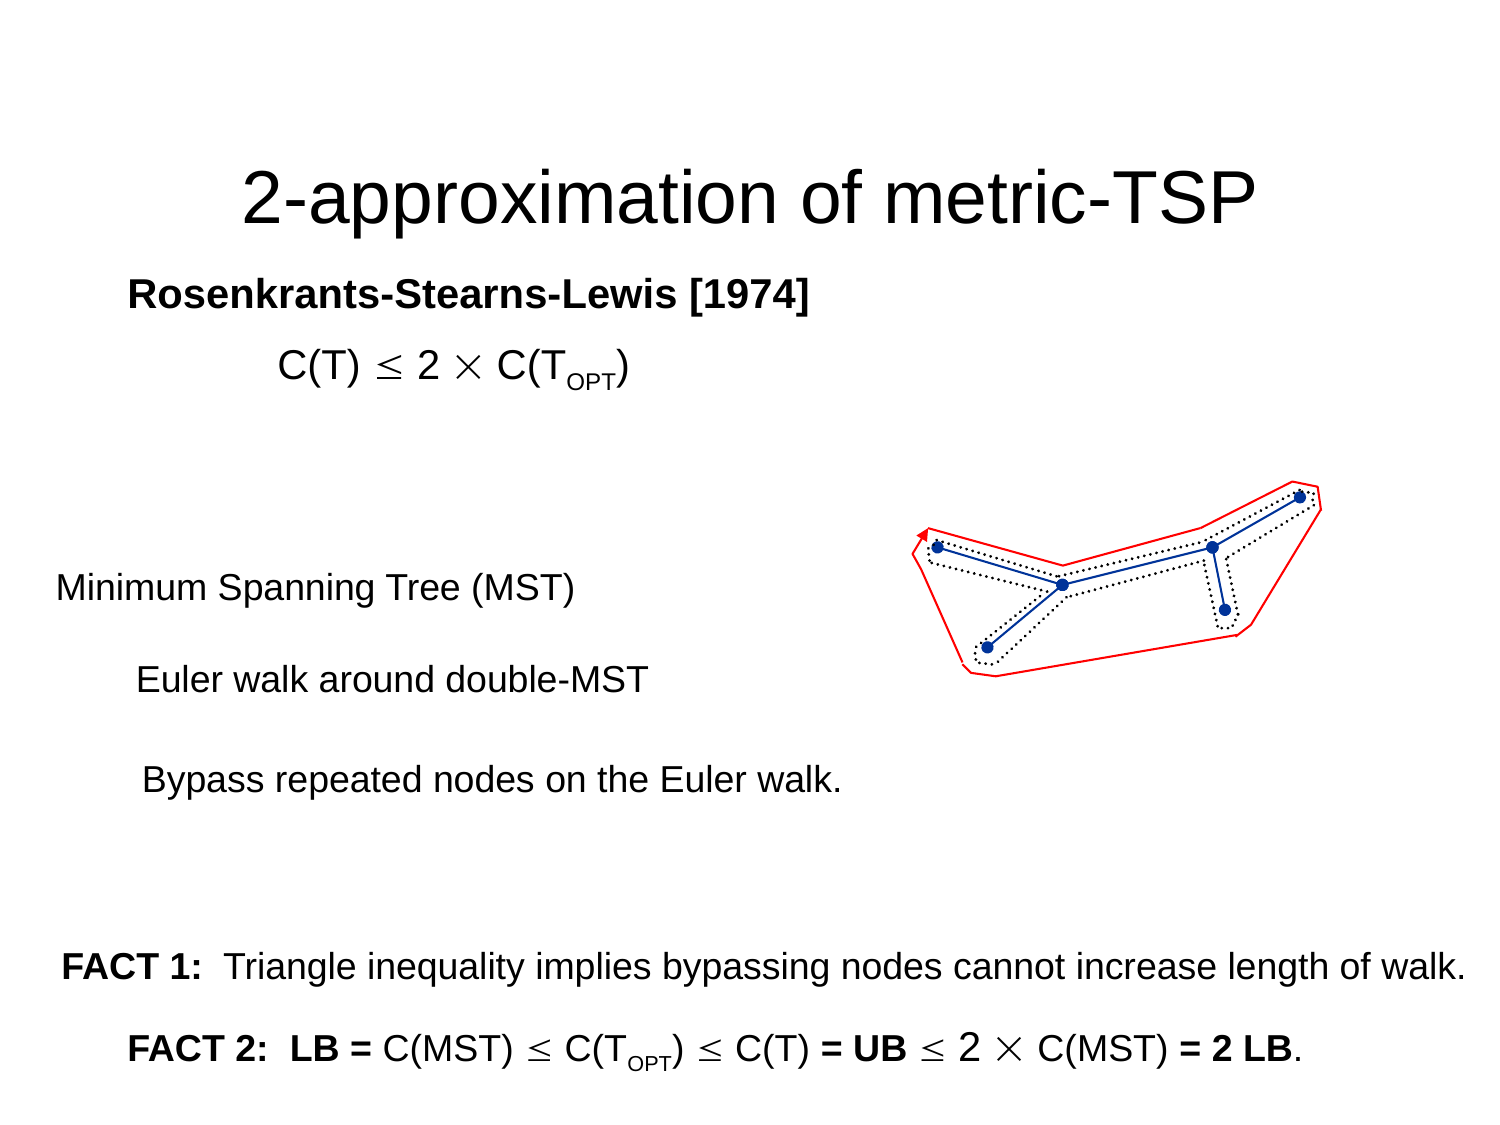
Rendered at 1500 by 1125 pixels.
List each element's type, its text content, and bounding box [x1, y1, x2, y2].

text_box FACT 2: LB = C(MST)  C(TOPT)  C(T) = UB  2  C(MST) = 2 LB. [112, 1012, 1475, 1083]
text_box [112, 497, 1301, 648]
title 2-approximation of metric-TSP [112, 99, 1388, 259]
text_box [975, 657, 989, 662]
text_box FACT 1: Triangle inequality implies bypassing nodes cannot increase length of walk. [46, 934, 1482, 995]
text_box Bypass repeated nodes on the Euler walk. [127, 747, 869, 808]
text_box Rosenkrants-Stearns-Lewis [1974] C(T)  2  C(TOPT) [112, 259, 1388, 403]
text_box Euler walk around double-MST [121, 657, 665, 708]
text_box [1265, 481, 1321, 514]
text_box [962, 657, 1109, 677]
